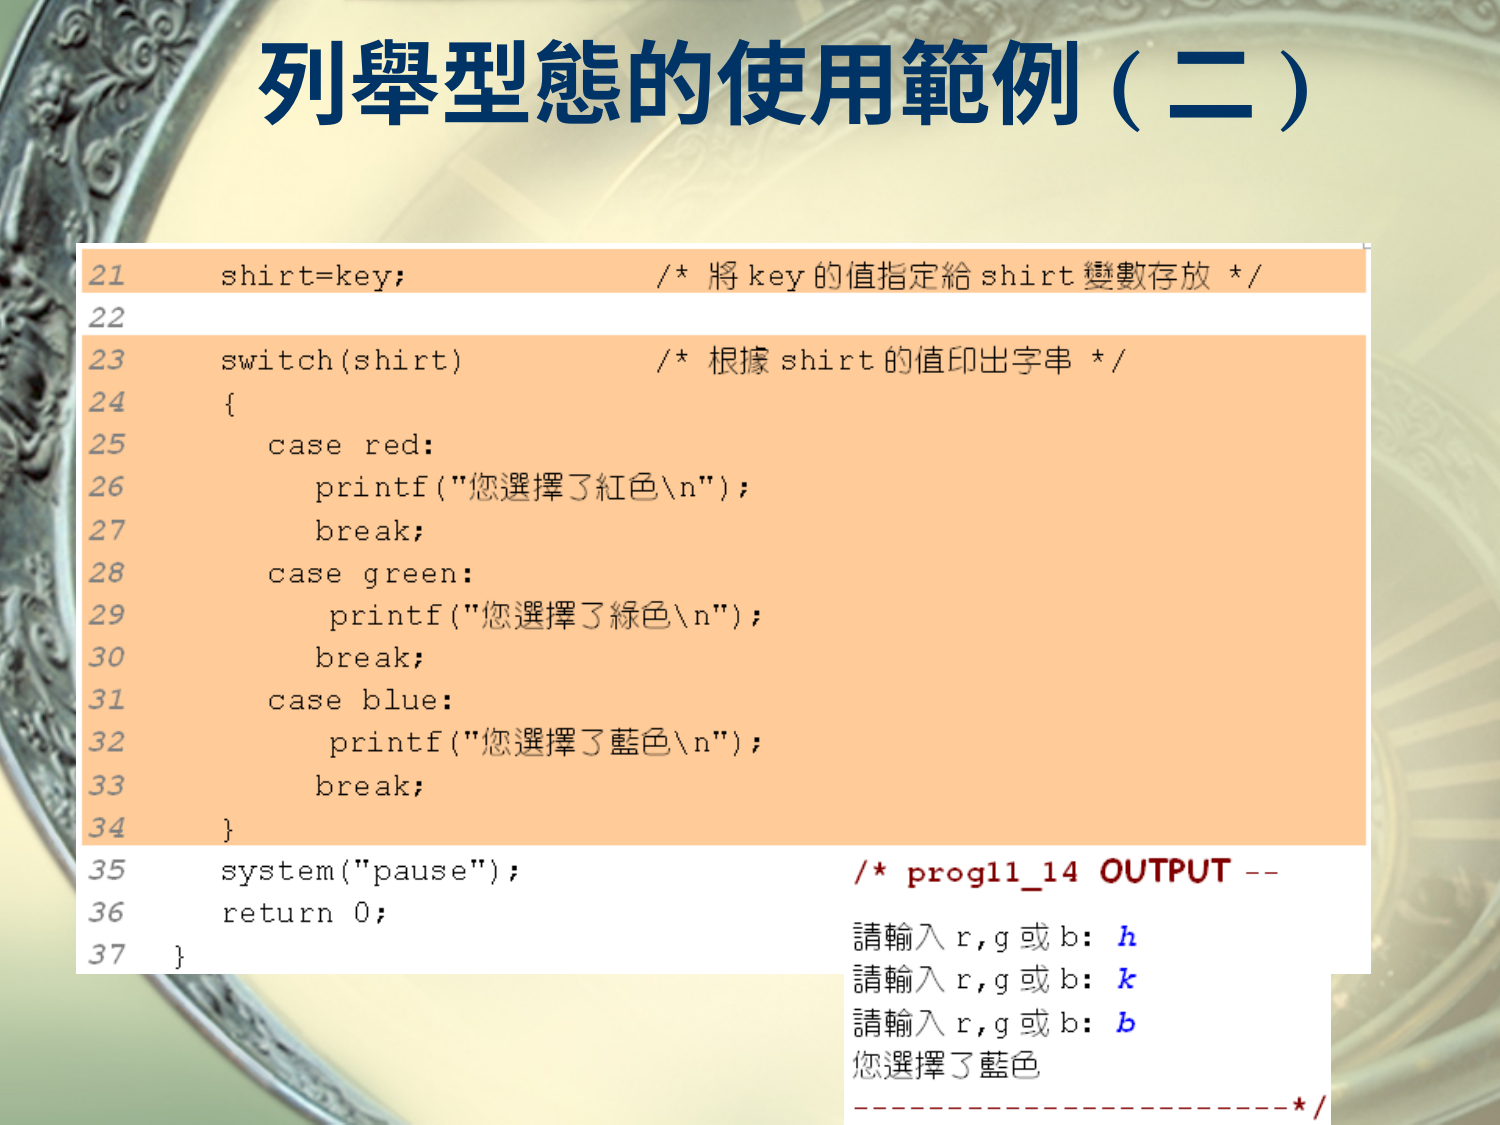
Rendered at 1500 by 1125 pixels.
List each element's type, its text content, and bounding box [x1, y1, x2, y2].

title 列舉型態的使用範例(二) [123, 31, 1451, 266]
picture [0, 0, 1500, 1125]
